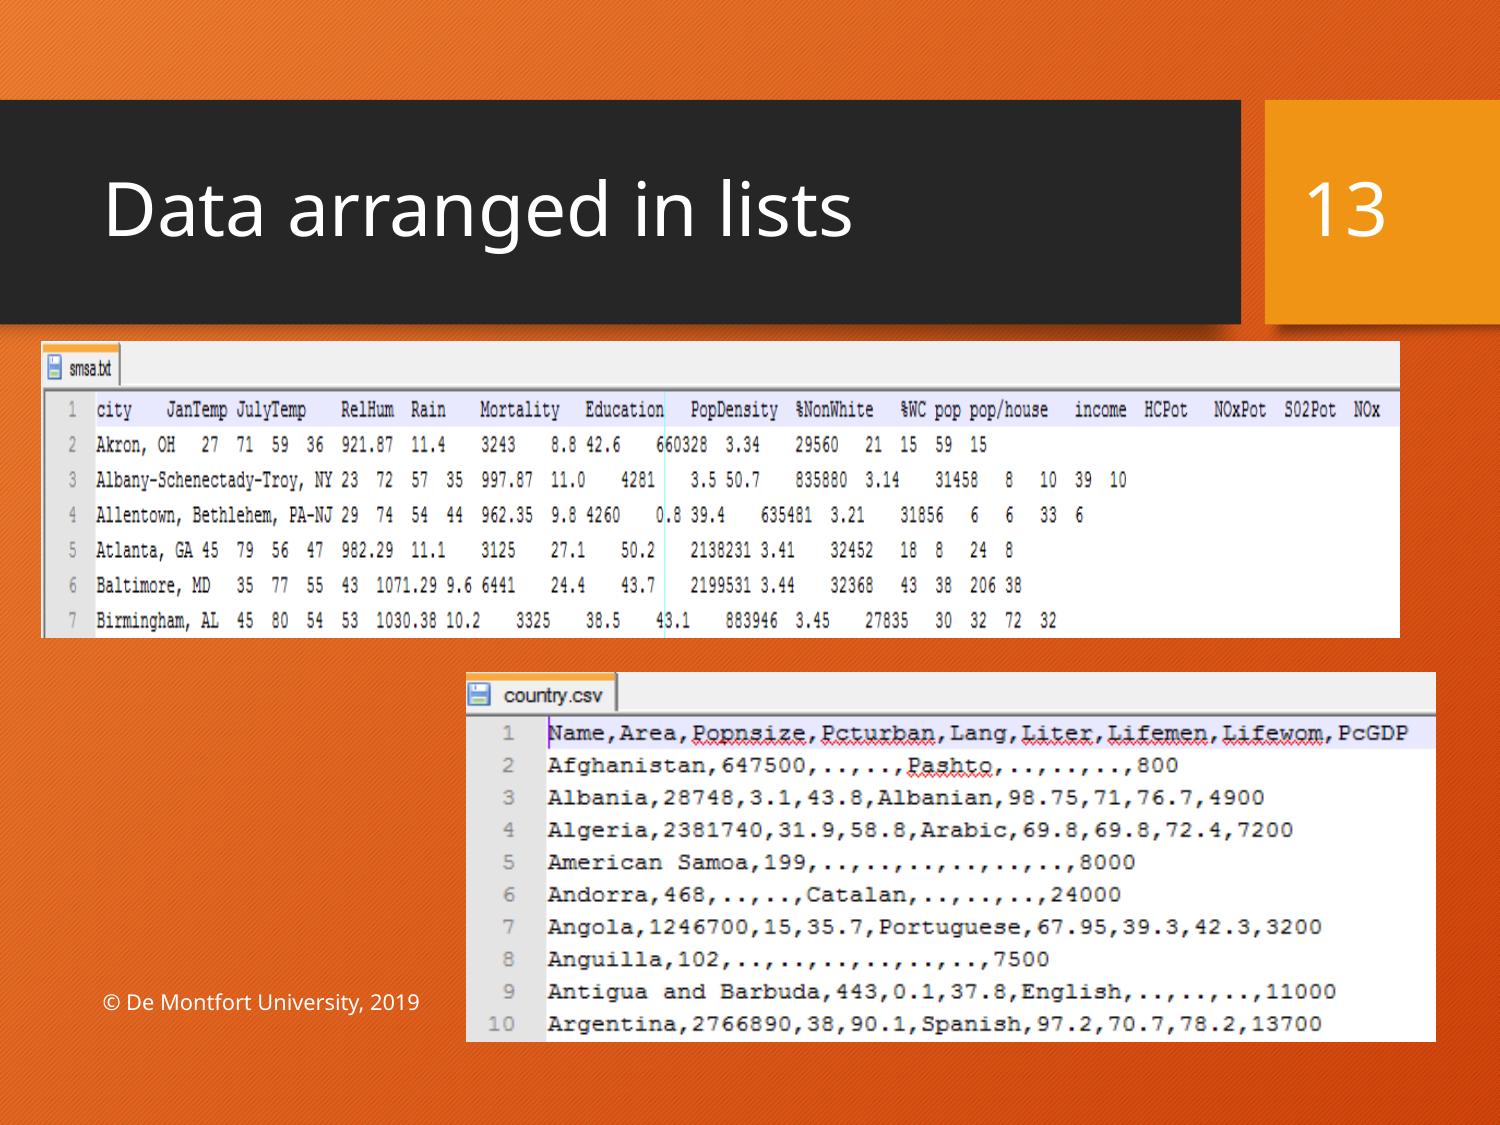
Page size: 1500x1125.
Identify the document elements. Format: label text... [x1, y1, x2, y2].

picture [0, 322, 1500, 638]
picture [466, 672, 1436, 1042]
slide_number 13 [1287, 123, 1478, 303]
footer © De Montfort University, 2019 [87, 973, 466, 1034]
title Data arranged in lists [87, 123, 1219, 301]
